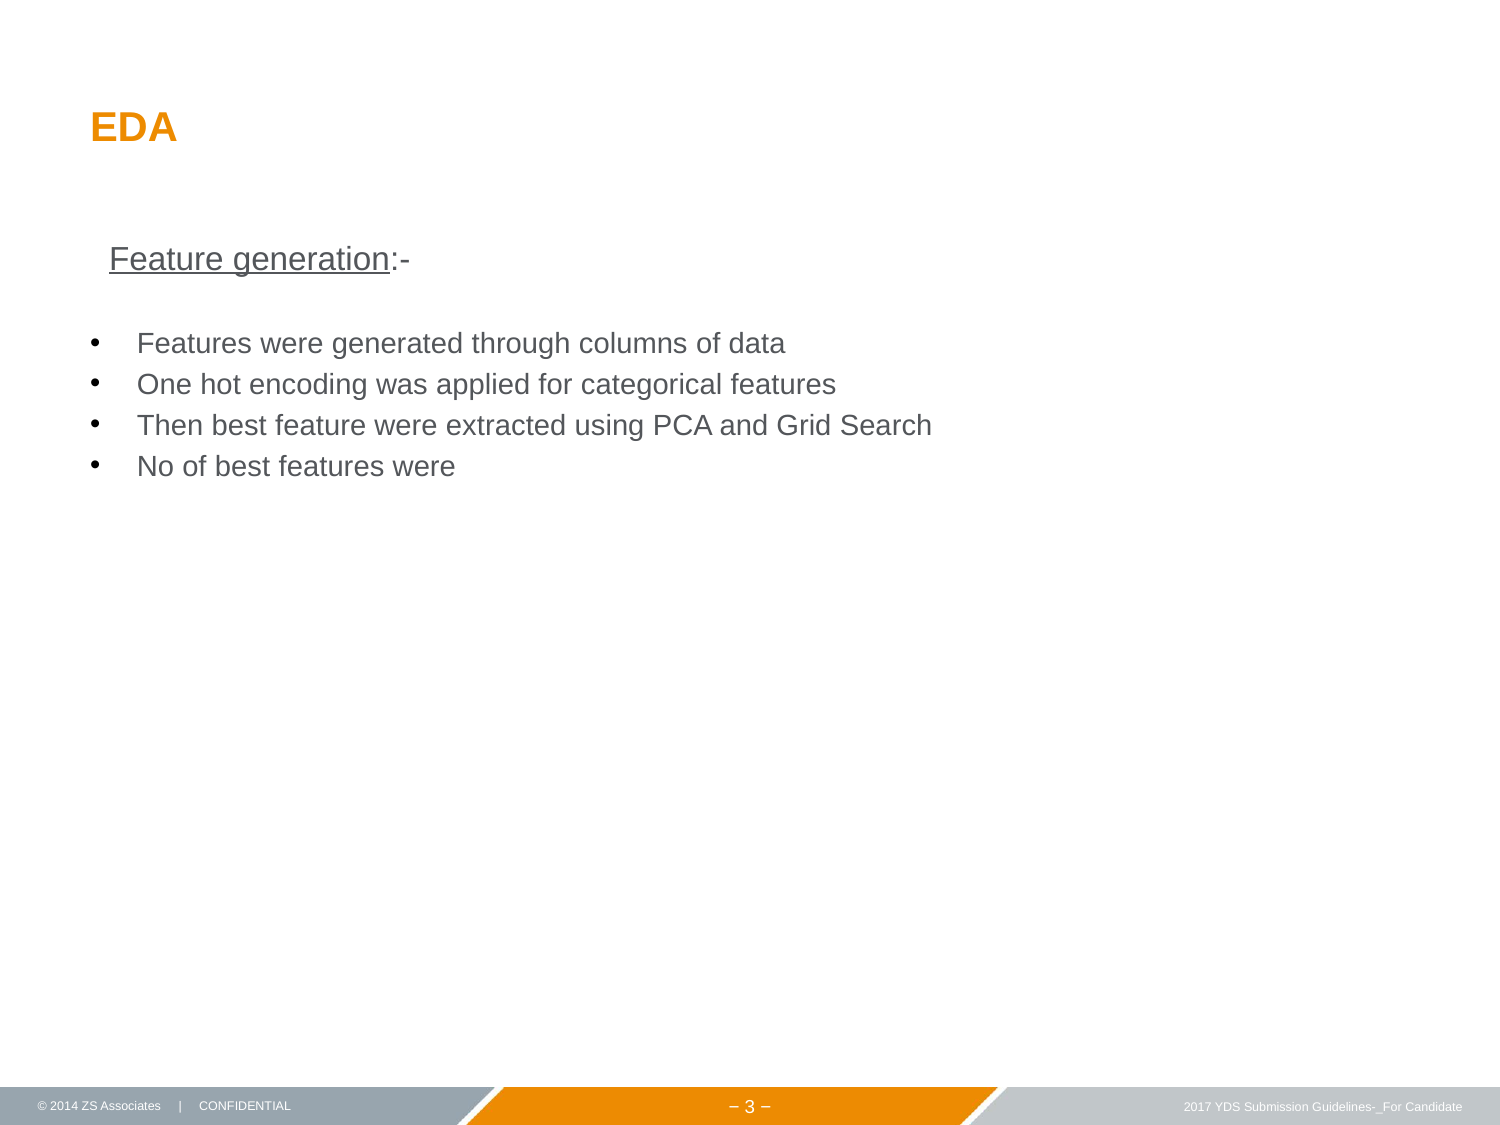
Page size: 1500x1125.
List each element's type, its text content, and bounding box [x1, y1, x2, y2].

list Feature generation:- Features were generated through columns of data One hot encoding was applied for categorical features Then best feature were extracted using PCA and Grid Search No of best features were [75, 221, 1425, 1013]
title EDA [75, 113, 1426, 165]
picture [0, 1087, 1500, 1125]
